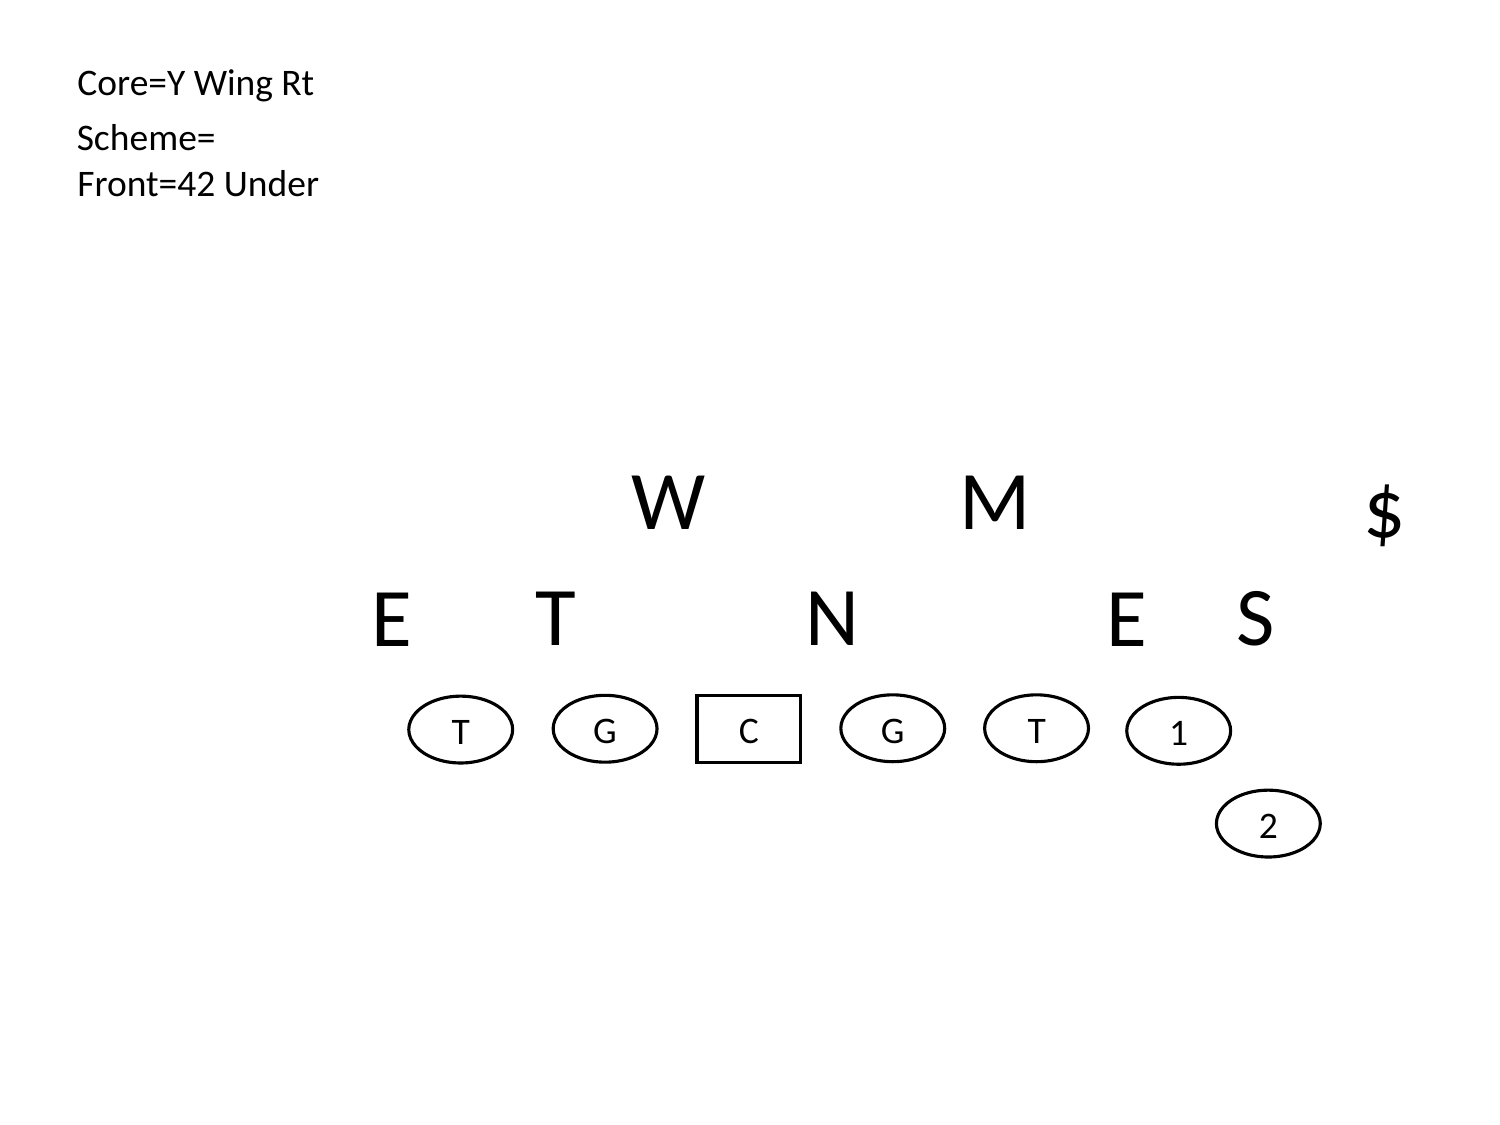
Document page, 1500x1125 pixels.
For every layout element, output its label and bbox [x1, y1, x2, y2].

text_box [790, 554, 875, 670]
text_box [62, 50, 335, 211]
text_box [839, 693, 946, 763]
text_box [356, 555, 428, 671]
text_box [944, 438, 1046, 554]
text_box [1348, 446, 1421, 562]
text_box [407, 695, 514, 765]
text_box [1125, 696, 1232, 766]
text_box [696, 694, 802, 763]
text_box [1091, 555, 1163, 671]
text_box [616, 438, 721, 554]
text_box [983, 693, 1090, 763]
text_box [1221, 554, 1290, 670]
text_box [552, 694, 659, 764]
text_box [1215, 789, 1322, 859]
text_box [521, 554, 592, 670]
